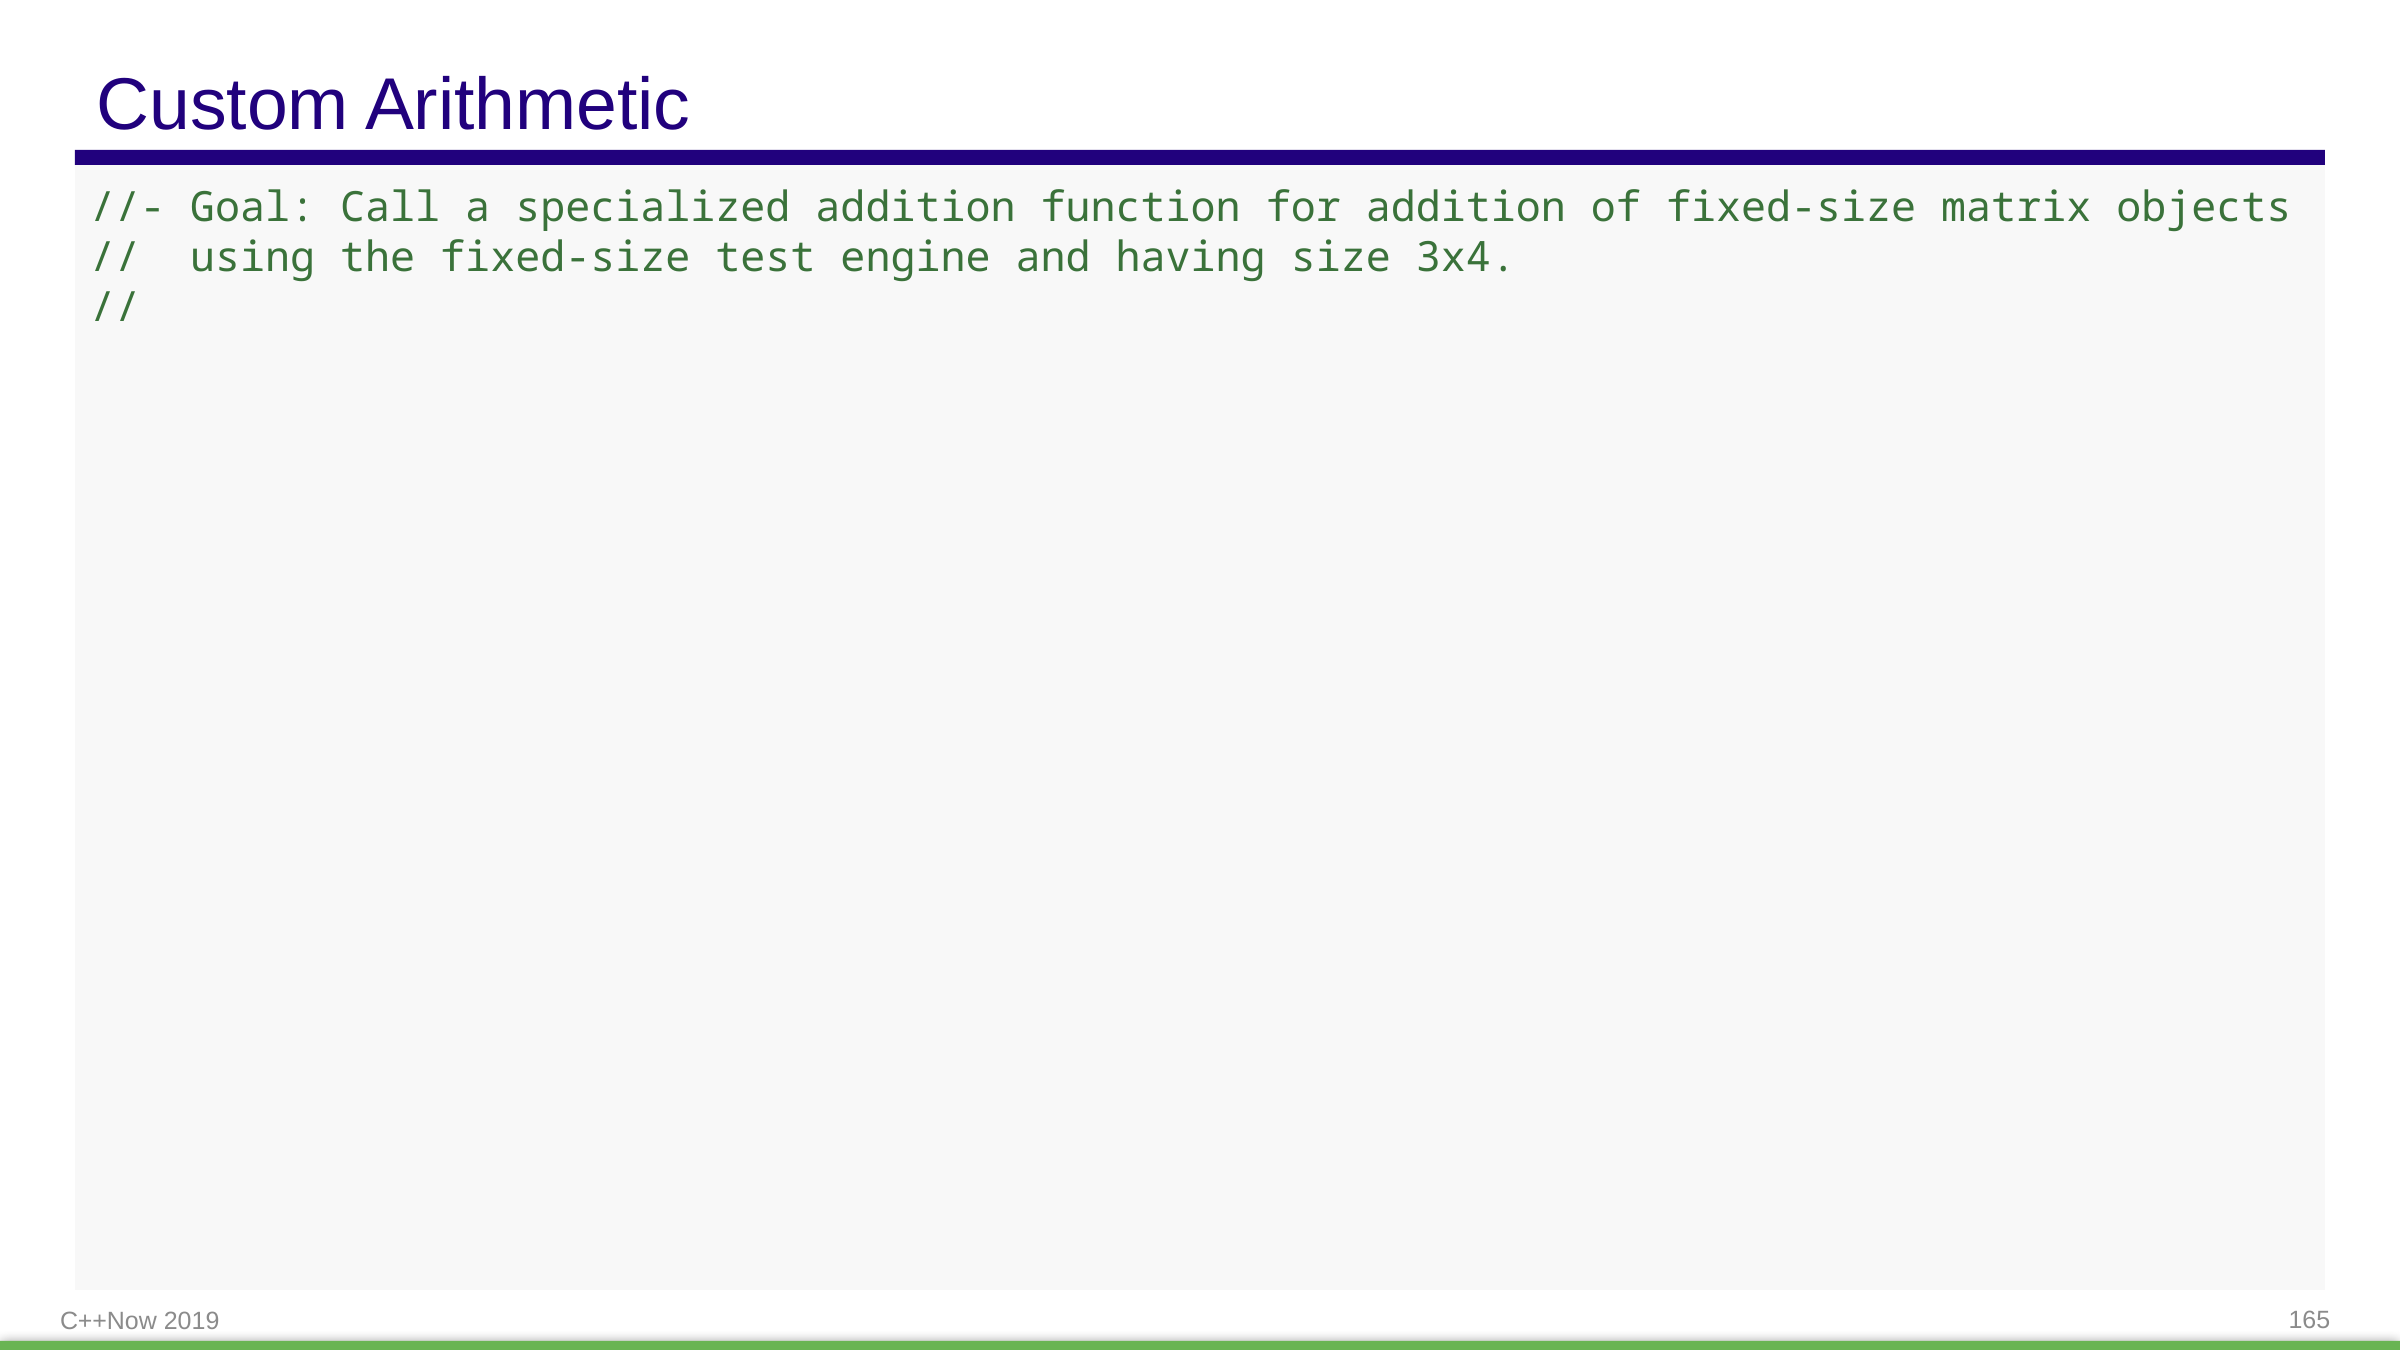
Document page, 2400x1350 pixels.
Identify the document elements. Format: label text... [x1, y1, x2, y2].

list //- Goal: Call a specialized addition function for addition of fixed-size matrix objects // using the fixed-size test engine and having size 3x4. // [75, 165, 2325, 1290]
title Custom Arithmetic [75, 45, 2325, 155]
footer C++Now 2019 [60, 1305, 810, 1335]
slide_number 165 [2168, 1305, 2352, 1333]
